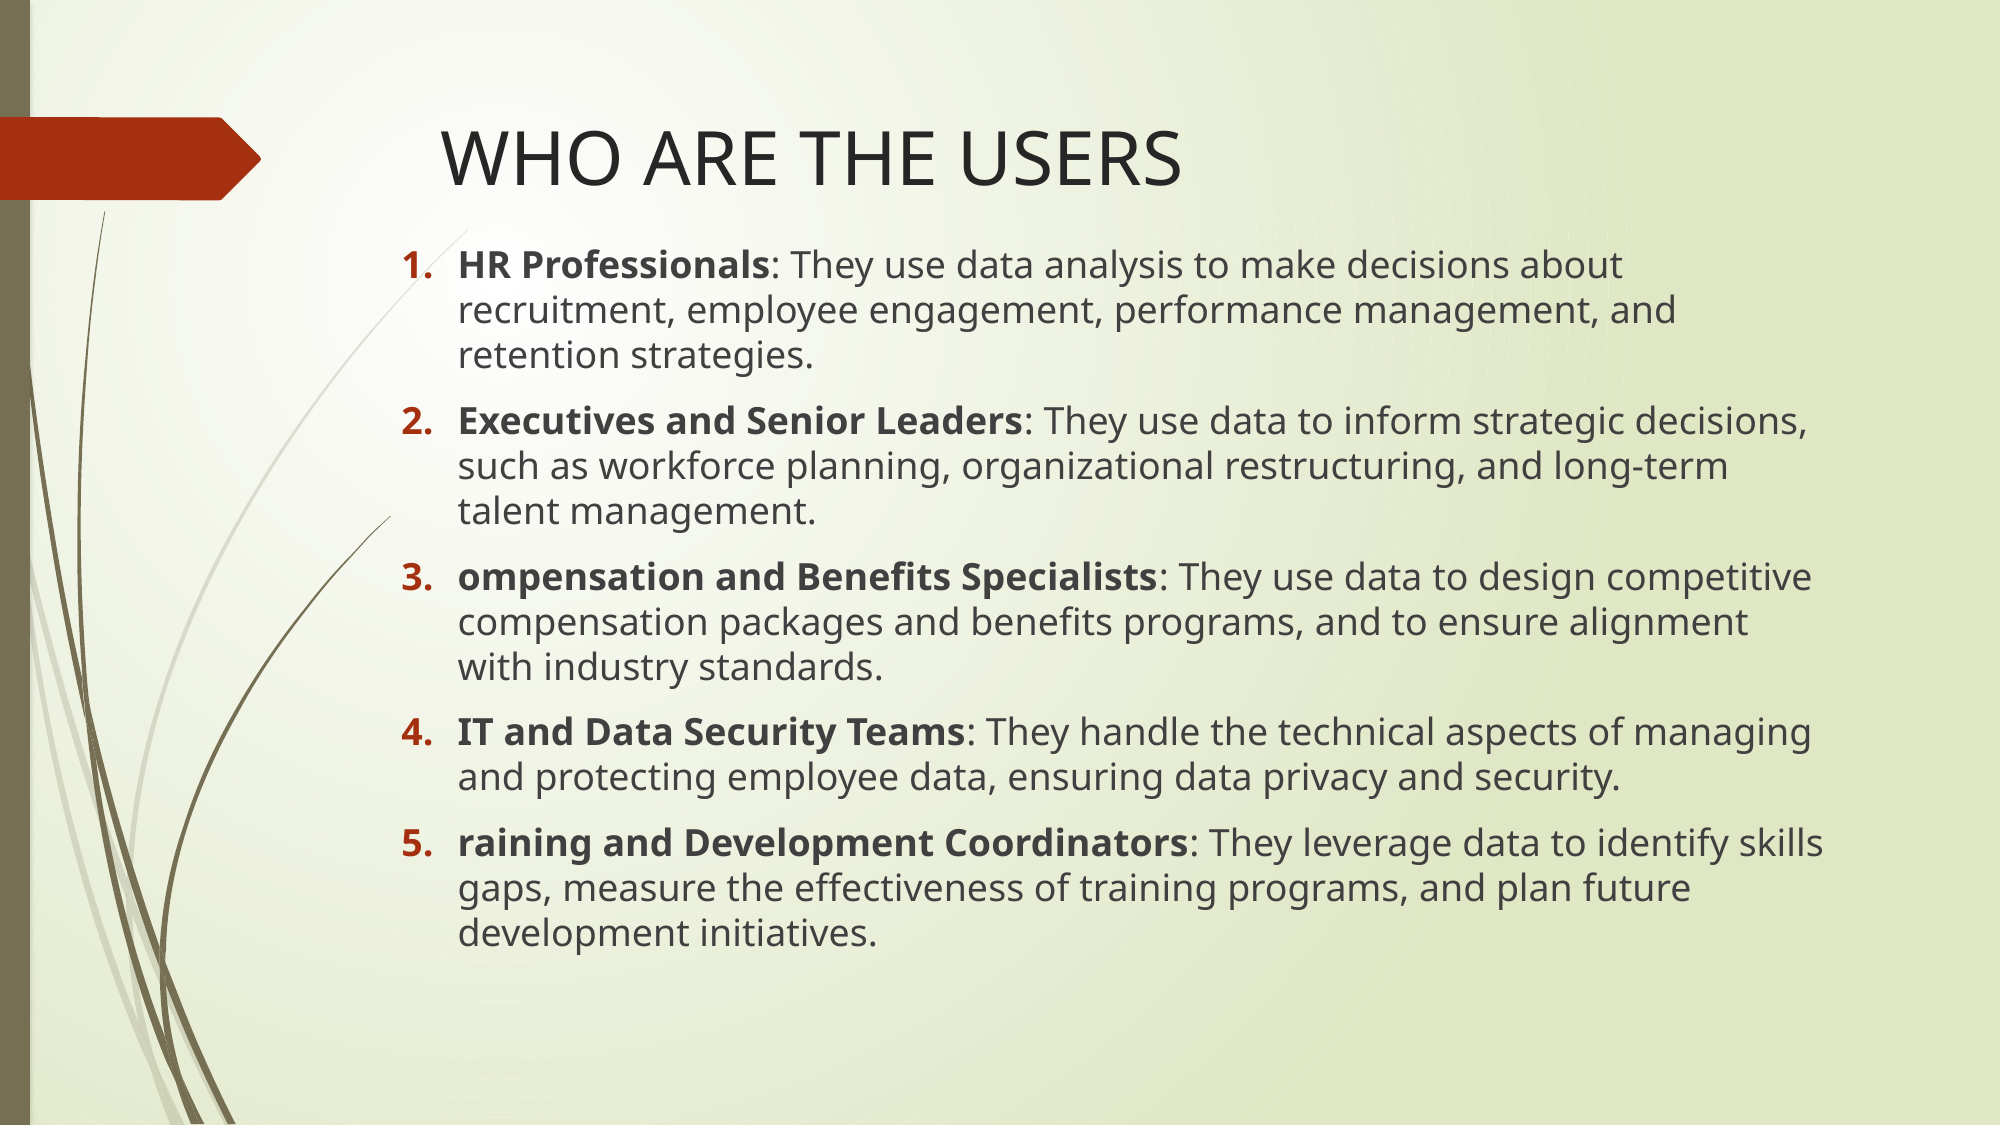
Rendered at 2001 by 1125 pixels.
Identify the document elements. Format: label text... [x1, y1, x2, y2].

list HR Professionals: They use data analysis to make decisions about recruitment, employee engagement, performance management, and retention strategies. Executives and Senior Leaders: They use data to inform strategic decisions, such as workforce planning, organizational restructuring, and long-term talent management. ompensation and Benefits Specialists: They use data to design competitive compensation packages and benefits programs, and to ensure alignment with industry standards. IT and Data Security Teams: They handle the technical aspects of managing and protecting employee data, ensuring data privacy and security. raining and Development Coordinators: They leverage data to identify skills gaps, measure the effectiveness of training programs, and plan future development initiatives. [386, 233, 1849, 1082]
title WHO ARE THE USERS [425, 102, 1888, 313]
